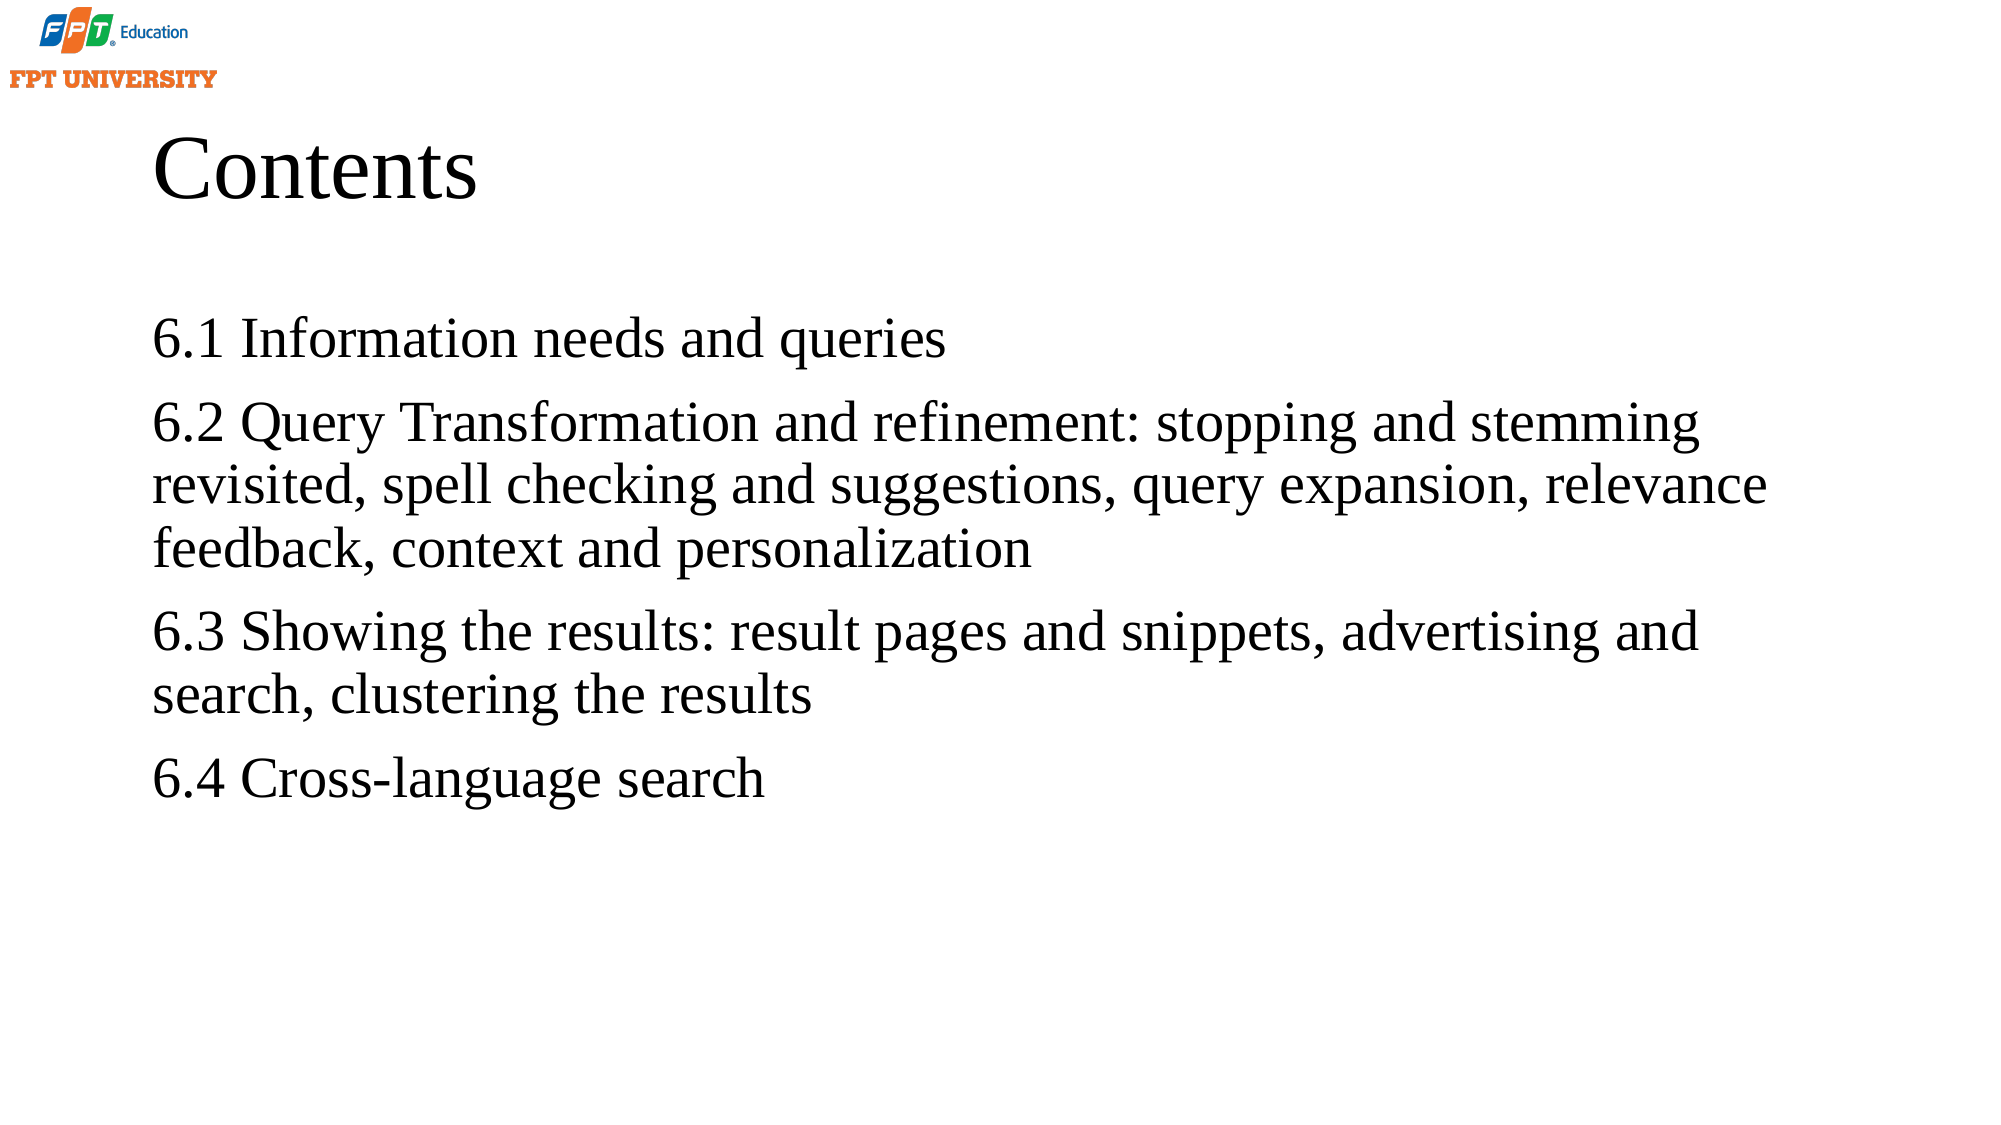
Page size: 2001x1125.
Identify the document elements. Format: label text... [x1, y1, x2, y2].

title Contents [137, 59, 1863, 278]
list 6.1 Information needs and queries 6.2 Query Transformation and refinement: stopping and stemming revisited, spell checking and suggestions, query expansion, relevance feedback, context and personalization 6.3 Showing the results: result pages and snippets, advertising and search, clustering the results 6.4 Cross-language search [137, 299, 1863, 1014]
picture [10, 7, 217, 88]
